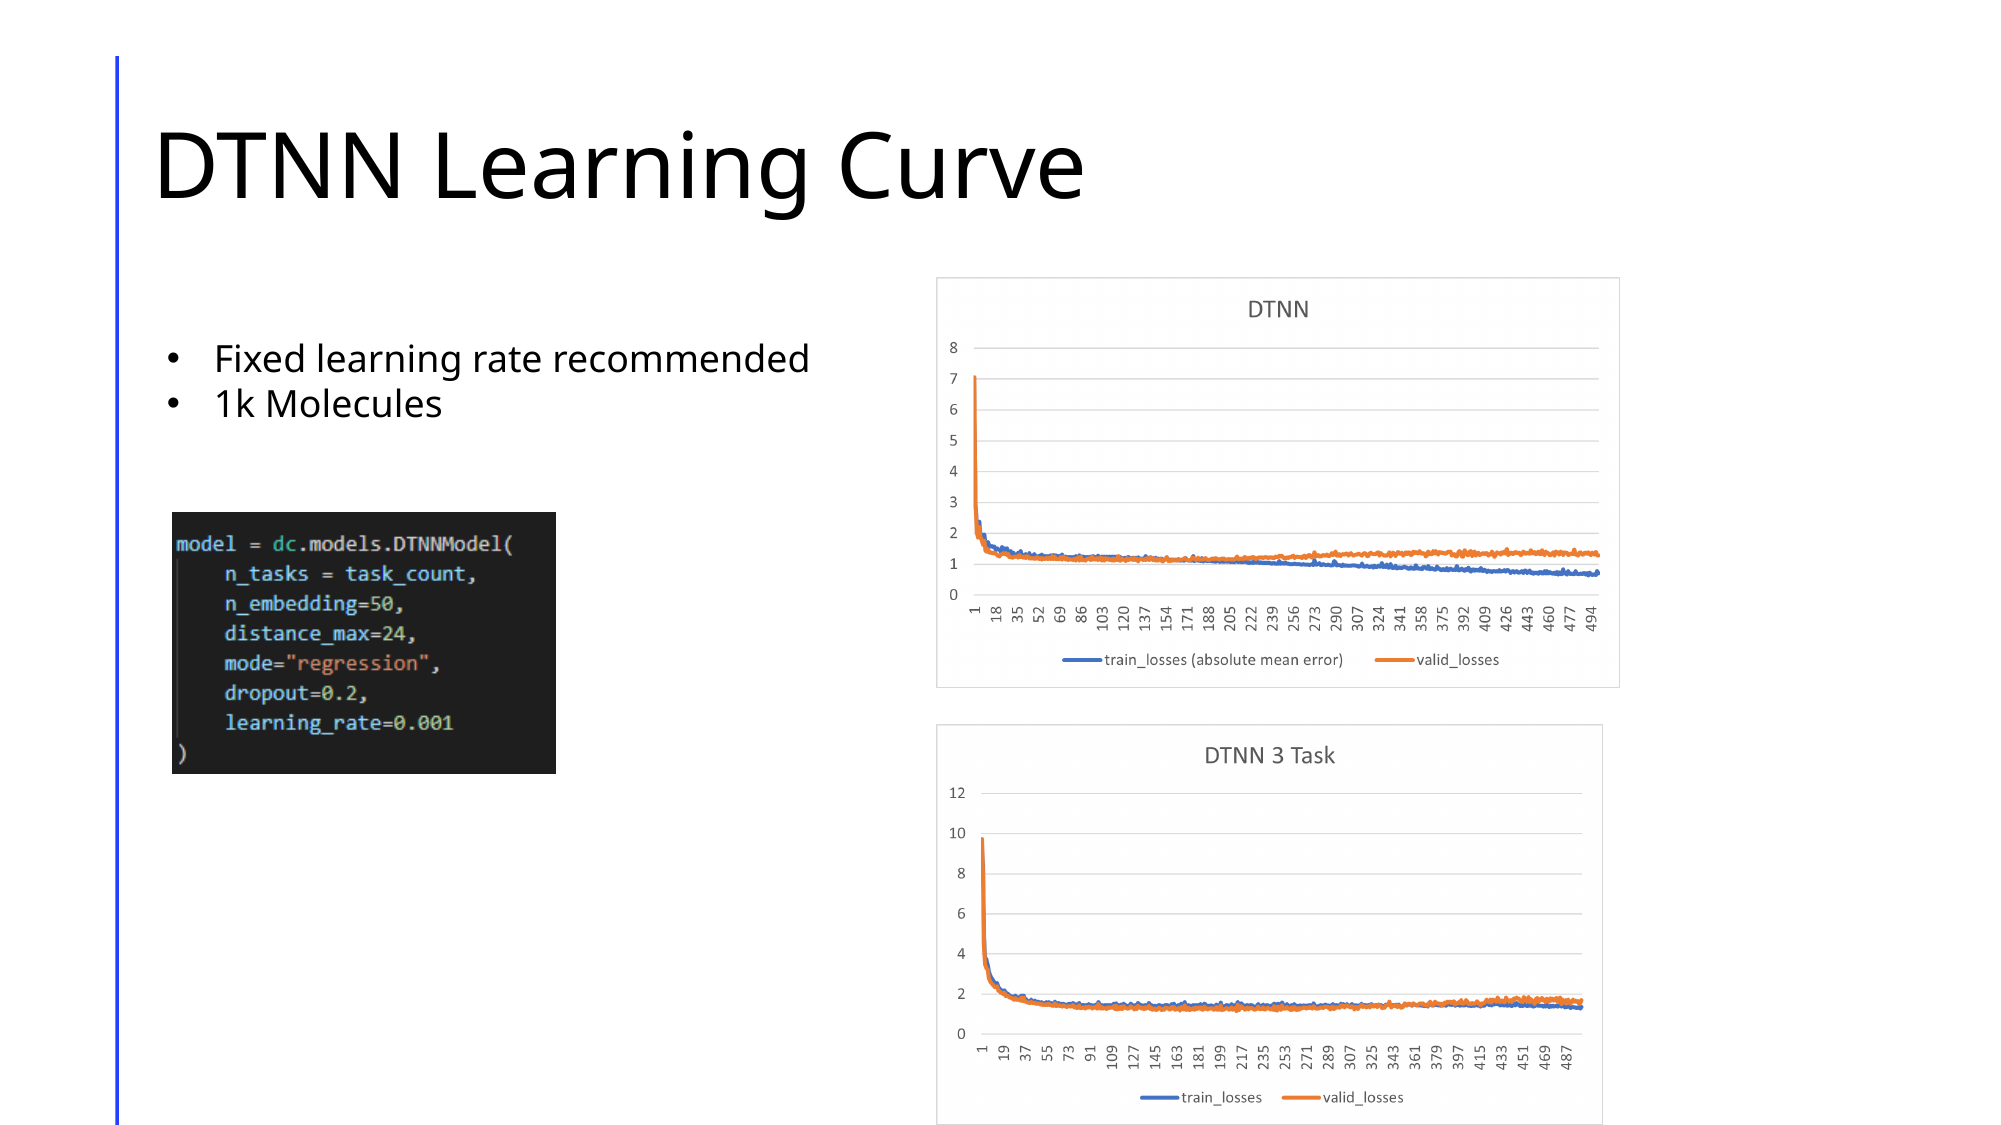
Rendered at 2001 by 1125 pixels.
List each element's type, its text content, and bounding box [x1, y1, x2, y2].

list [936, 277, 1620, 688]
title DTNN Learning Curve [137, 59, 1863, 278]
picture [936, 724, 1603, 1125]
text_box Fixed learning rate recommended 1k Molecules [152, 327, 904, 433]
picture [172, 512, 556, 774]
